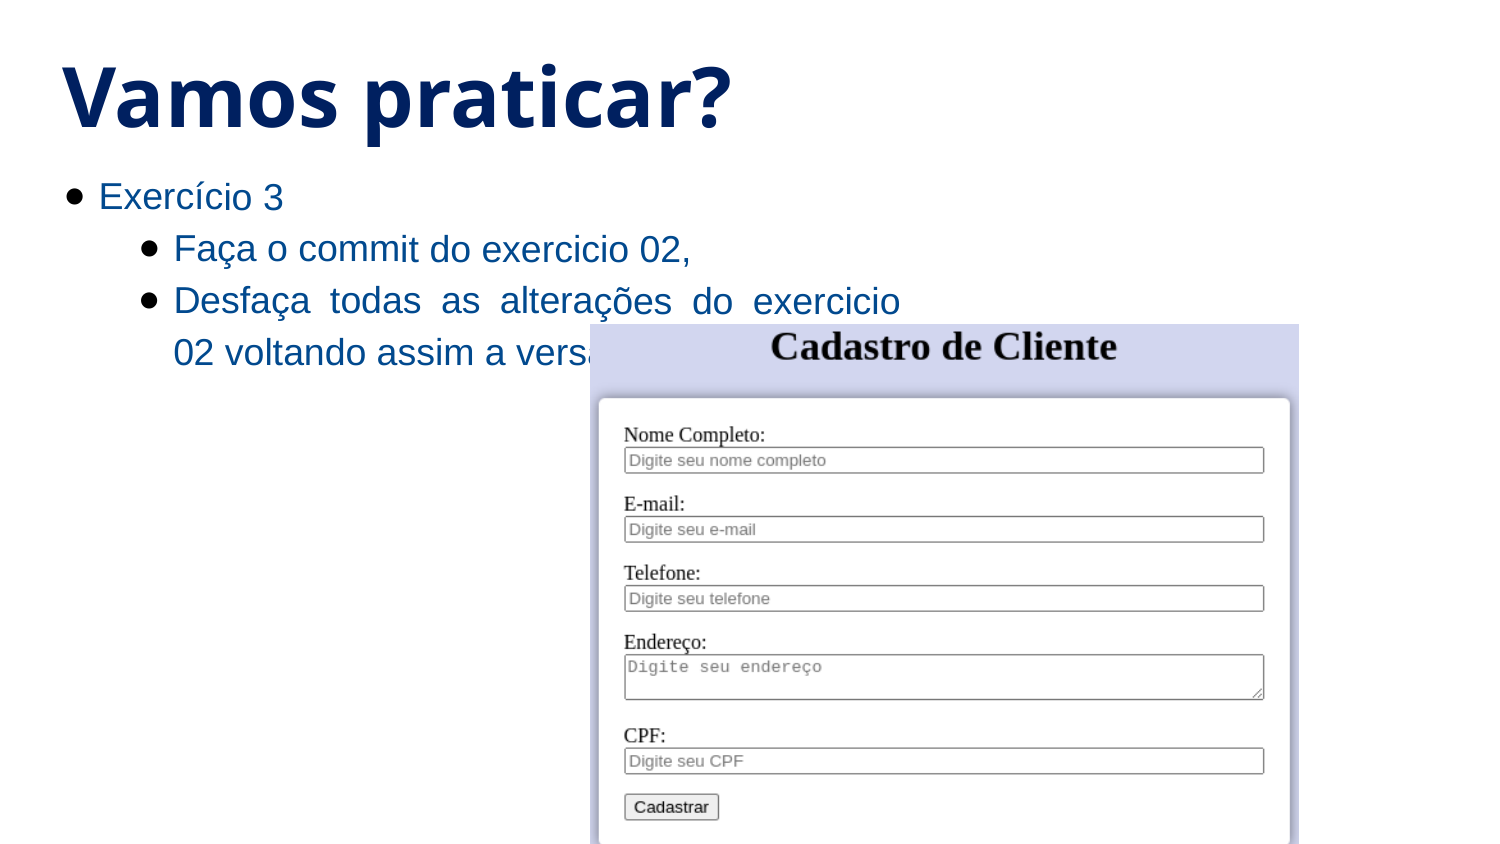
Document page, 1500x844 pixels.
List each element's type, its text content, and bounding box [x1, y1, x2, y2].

text_box Exercício 3 Faça o commit do exercicio 02, Desfaça todas as alterações do exercicio 02 voltando assim a versão inicial da aula [48, 158, 916, 433]
picture [590, 324, 1299, 844]
text_box Vamos praticar? [47, 28, 965, 177]
